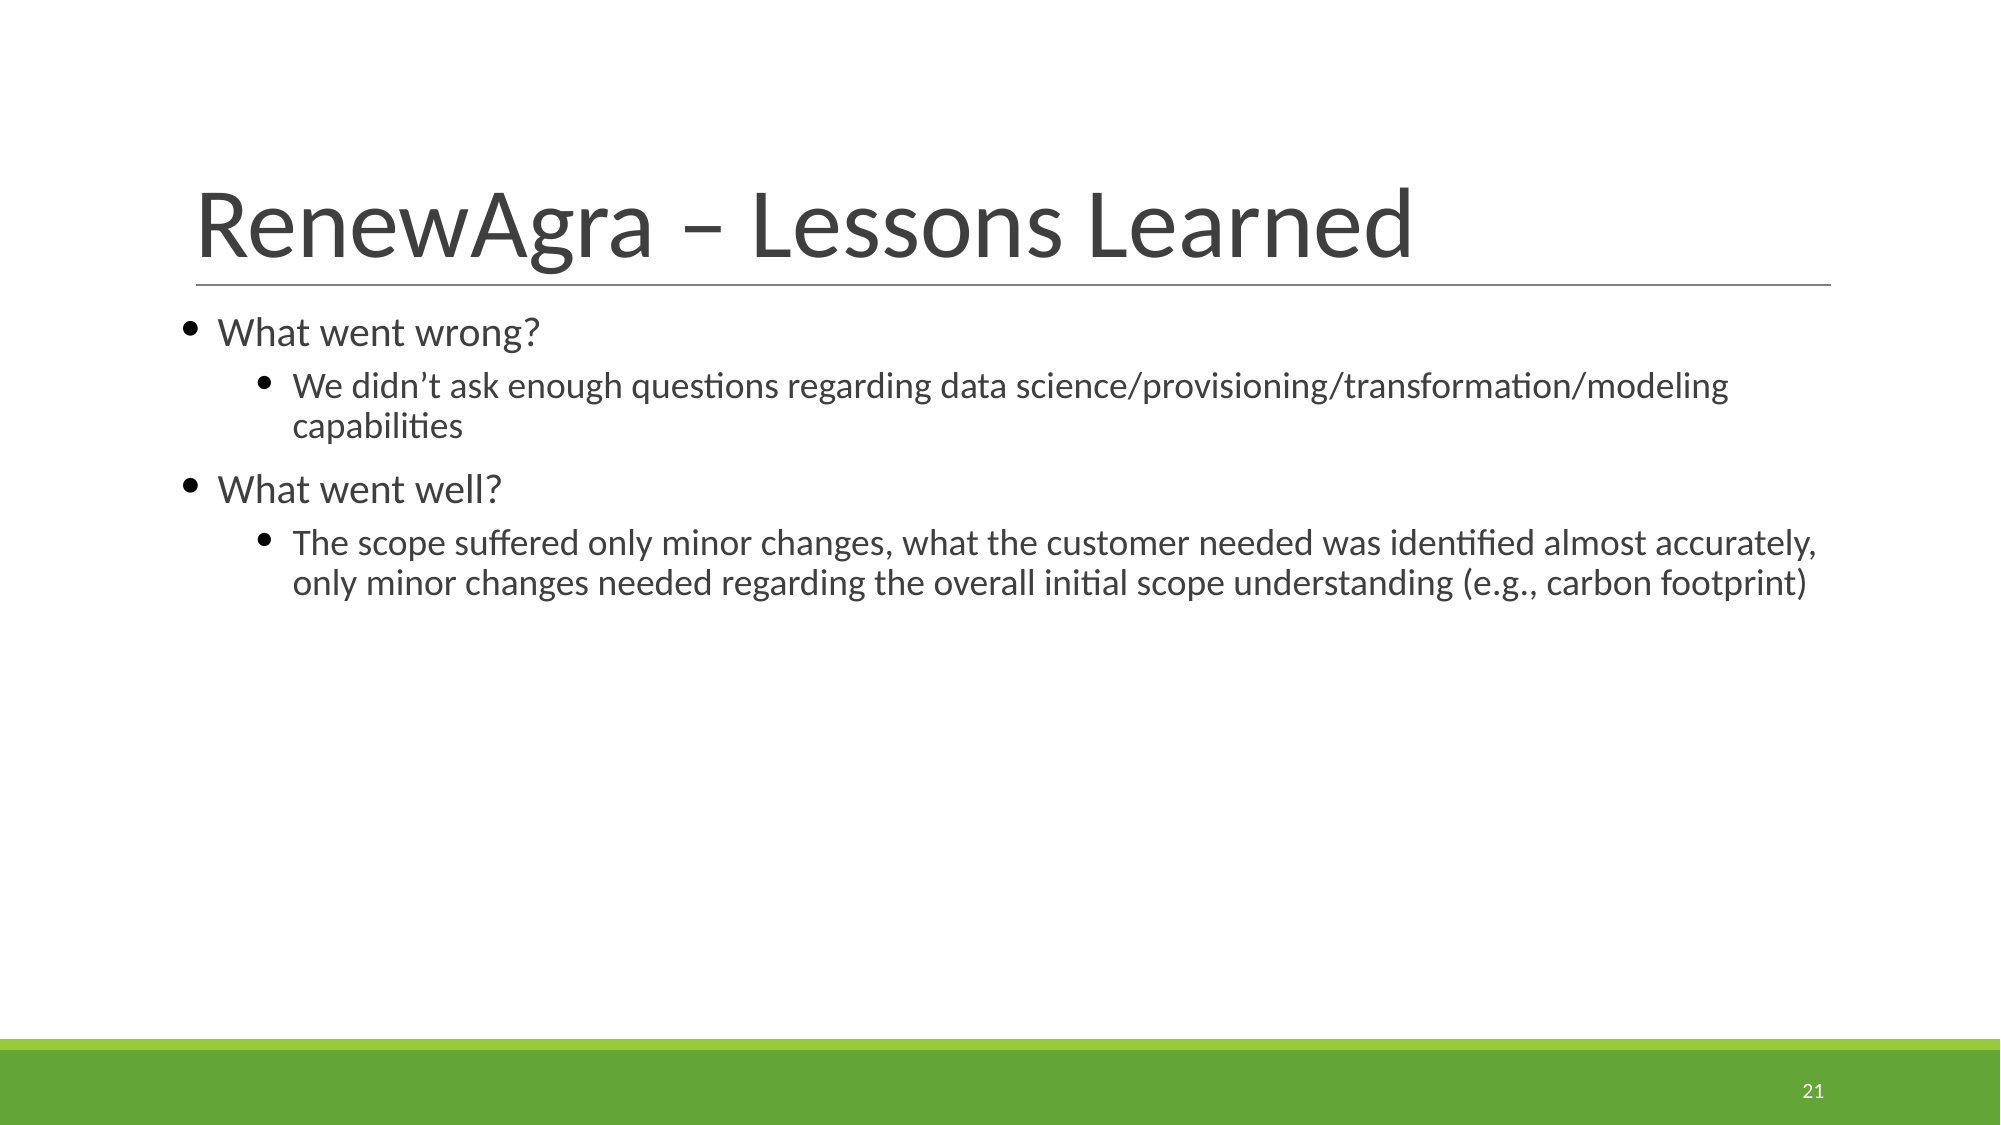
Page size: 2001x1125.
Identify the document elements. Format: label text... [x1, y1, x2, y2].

list What went wrong? We didn’t ask enough questions regarding data science/provisioning/transformation/modeling capabilities What went well? The scope suffered only minor changes, what the customer needed was identified almost accurately, only minor changes needed regarding the overall initial scope understanding (e.g., carbon footprint) [180, 302, 1830, 963]
slide_number 21 [1624, 1059, 1840, 1120]
title RenewAgra – Lessons Learned [180, 47, 1830, 285]
